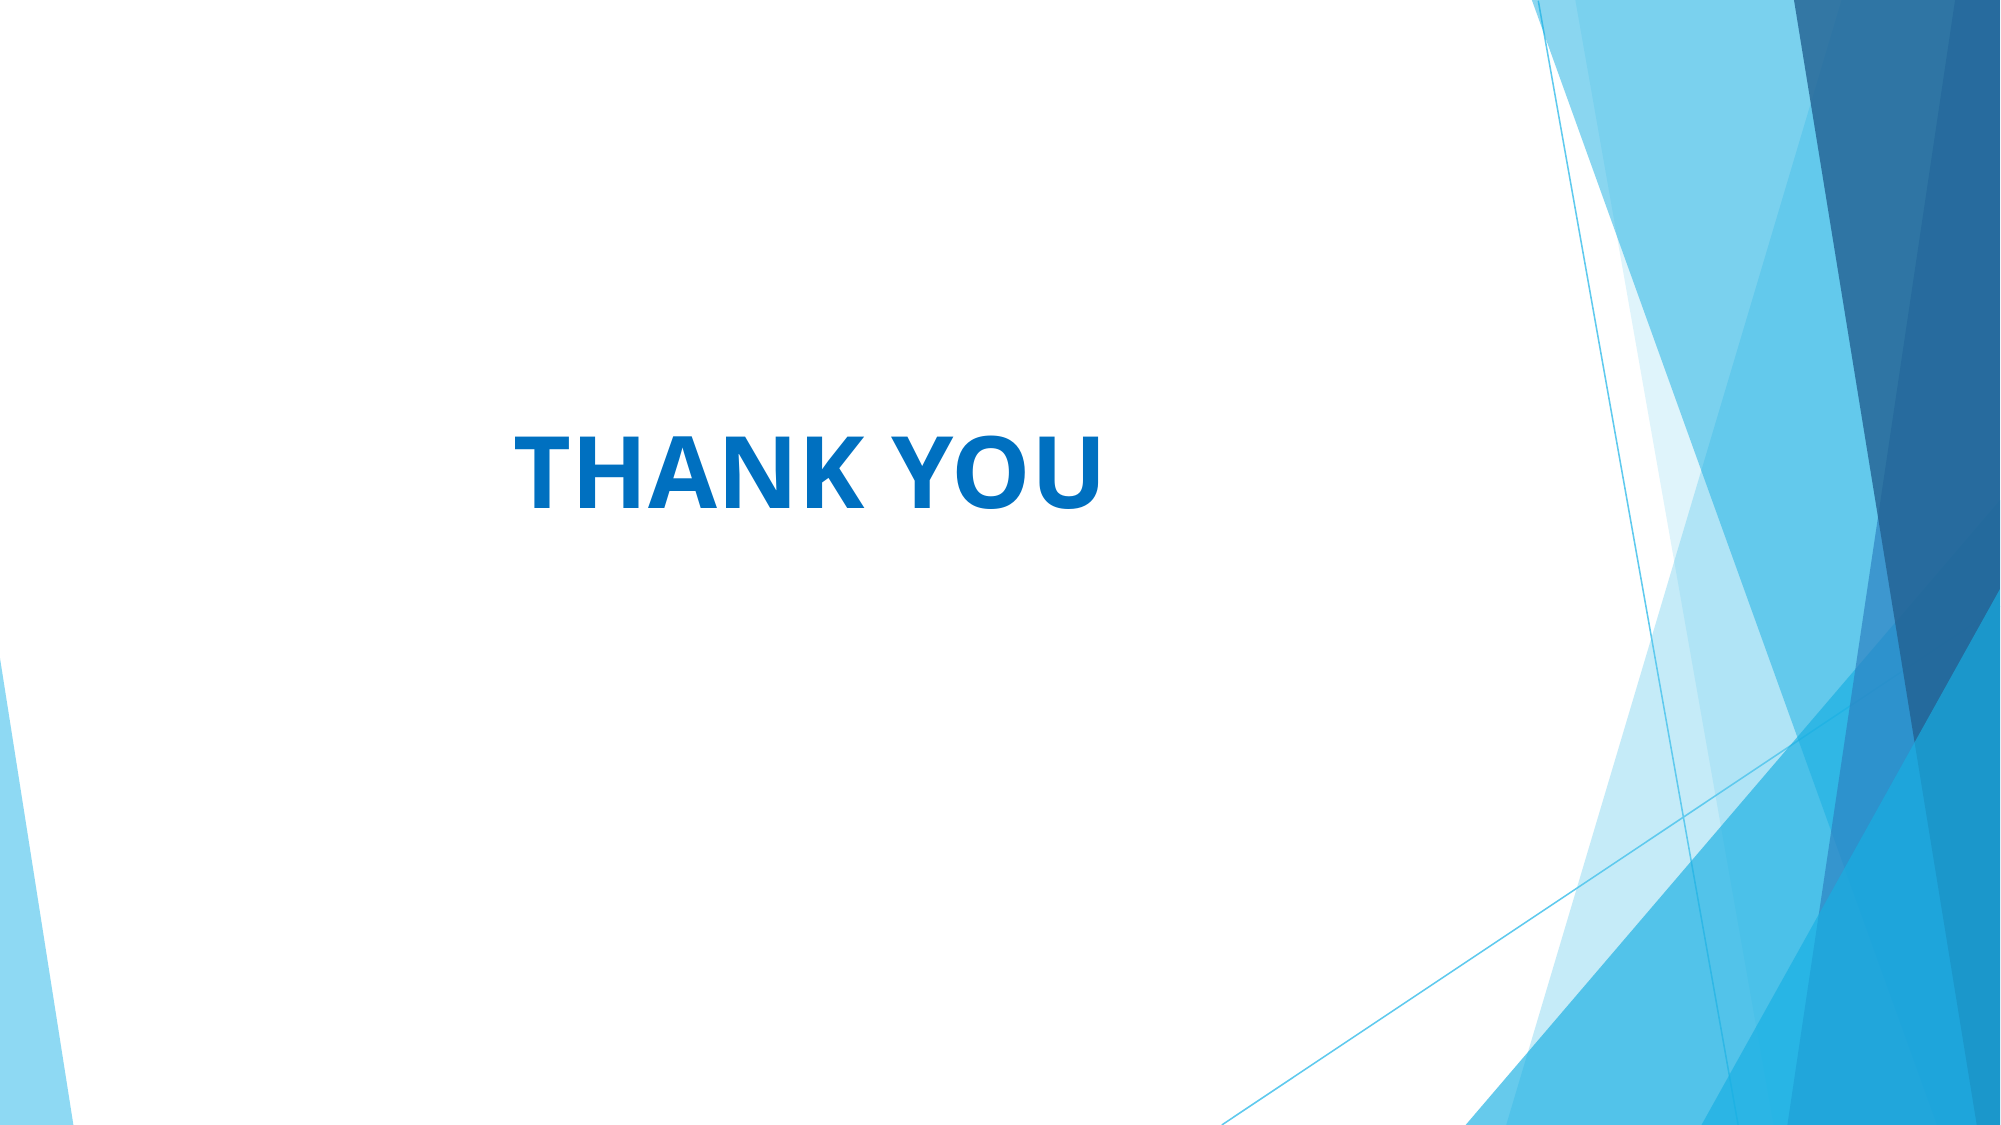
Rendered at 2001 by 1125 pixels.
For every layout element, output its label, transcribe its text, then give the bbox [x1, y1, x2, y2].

title THANK YOU [123, 408, 1877, 531]
